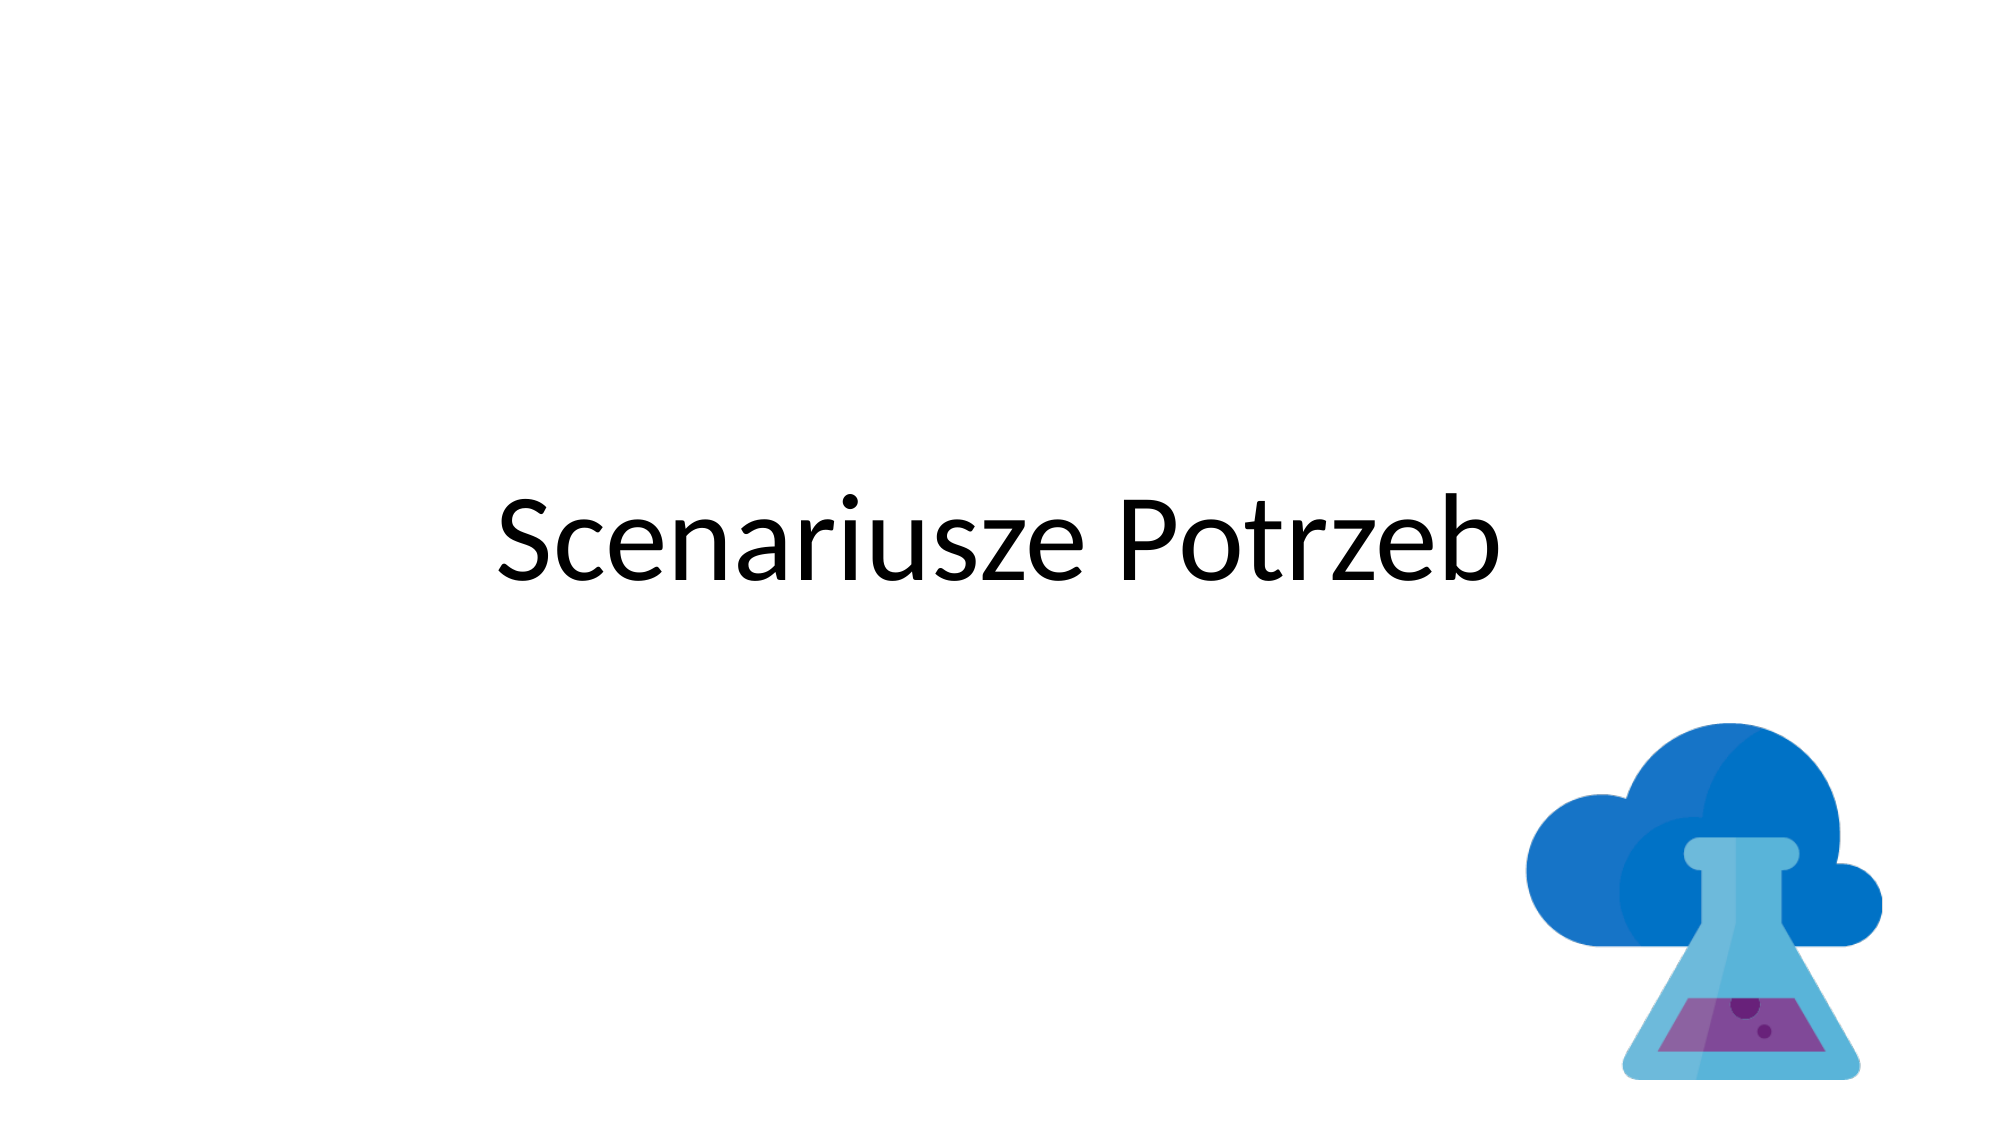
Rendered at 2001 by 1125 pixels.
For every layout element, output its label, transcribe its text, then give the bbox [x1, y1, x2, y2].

picture [1365, 723, 2000, 1080]
list Scenariusze Potrzeb [137, 66, 1863, 1014]
